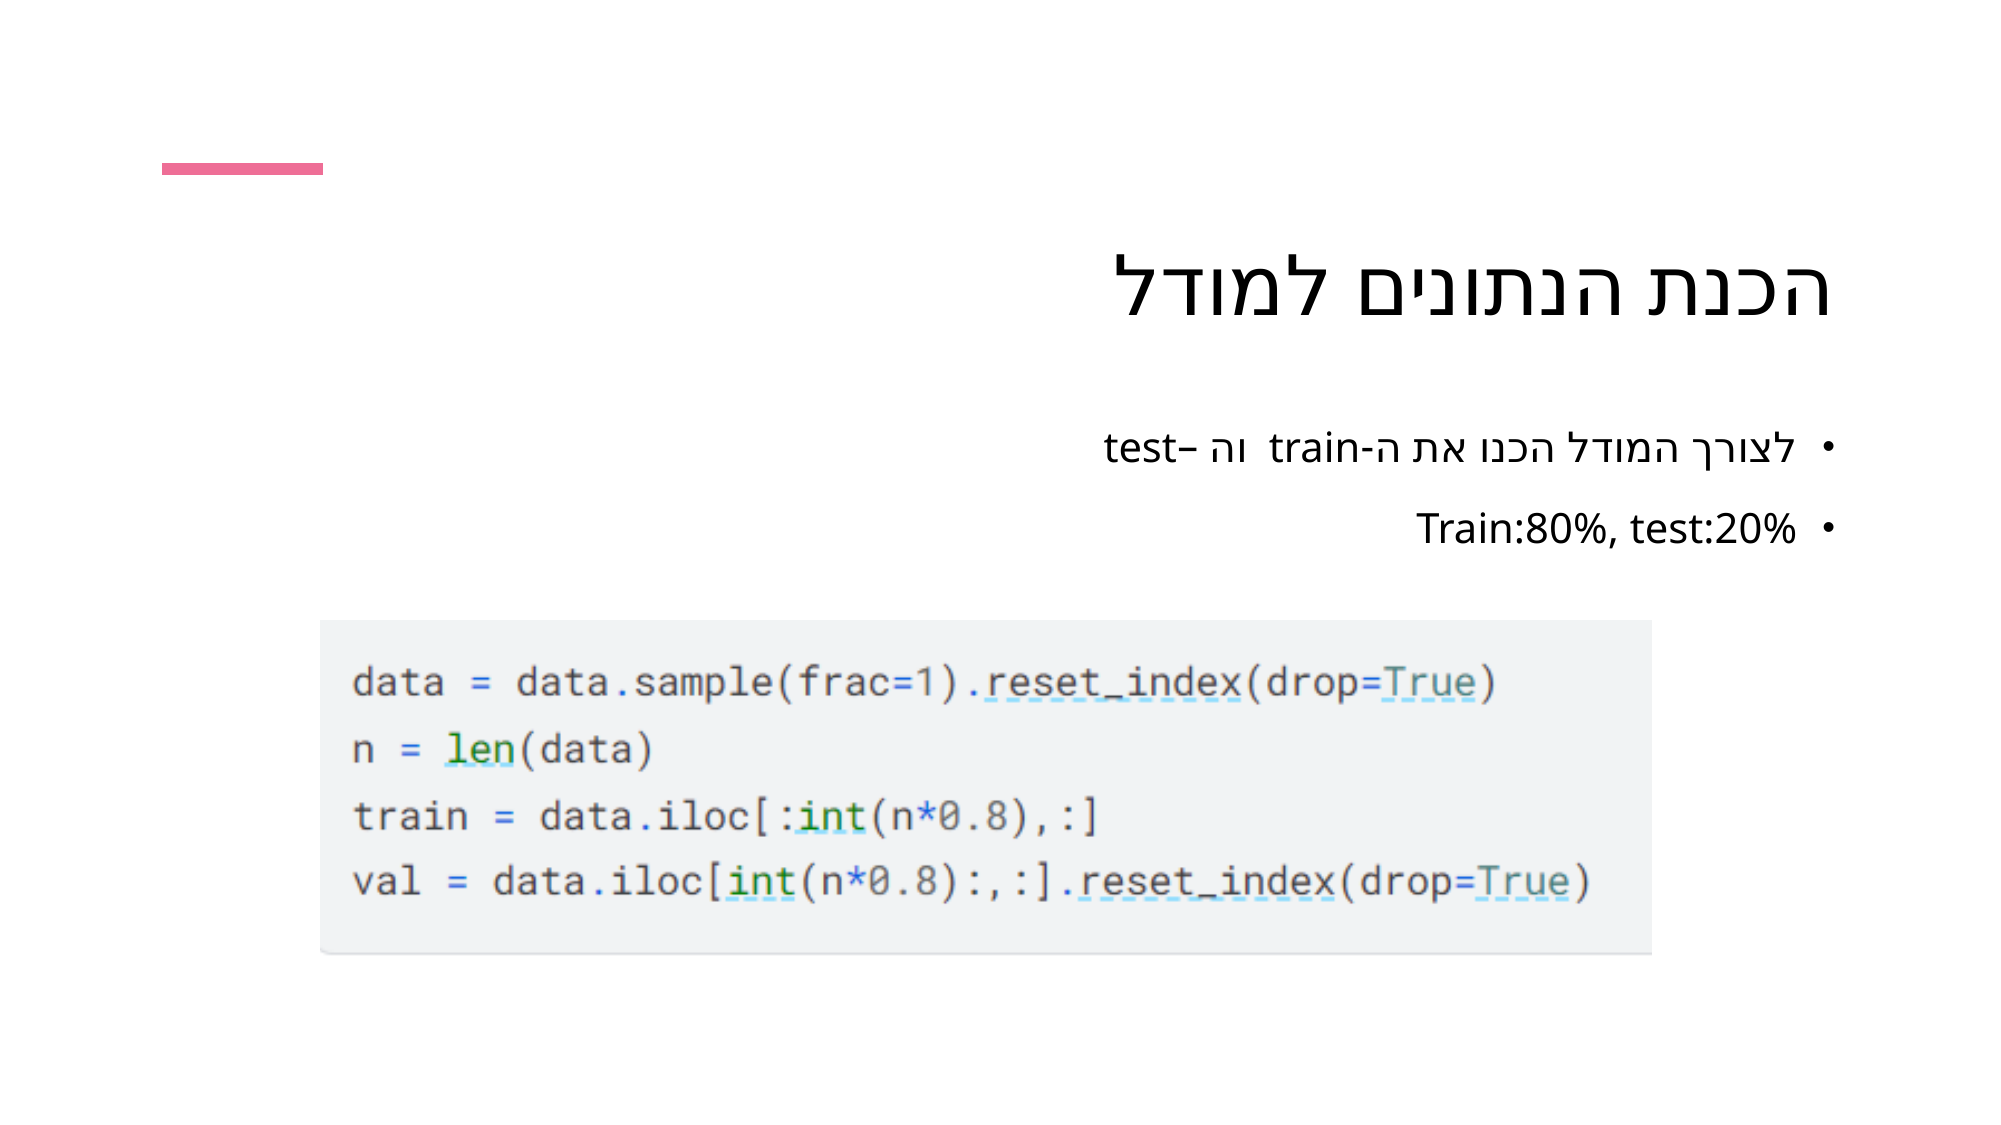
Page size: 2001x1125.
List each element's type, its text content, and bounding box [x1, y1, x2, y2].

list לצורך המודל הכנו את ה-train וה –test Train:80%, test:20% [150, 403, 1850, 1082]
picture [320, 620, 1652, 960]
title הכנת הנתונים למודל [150, 224, 1850, 387]
